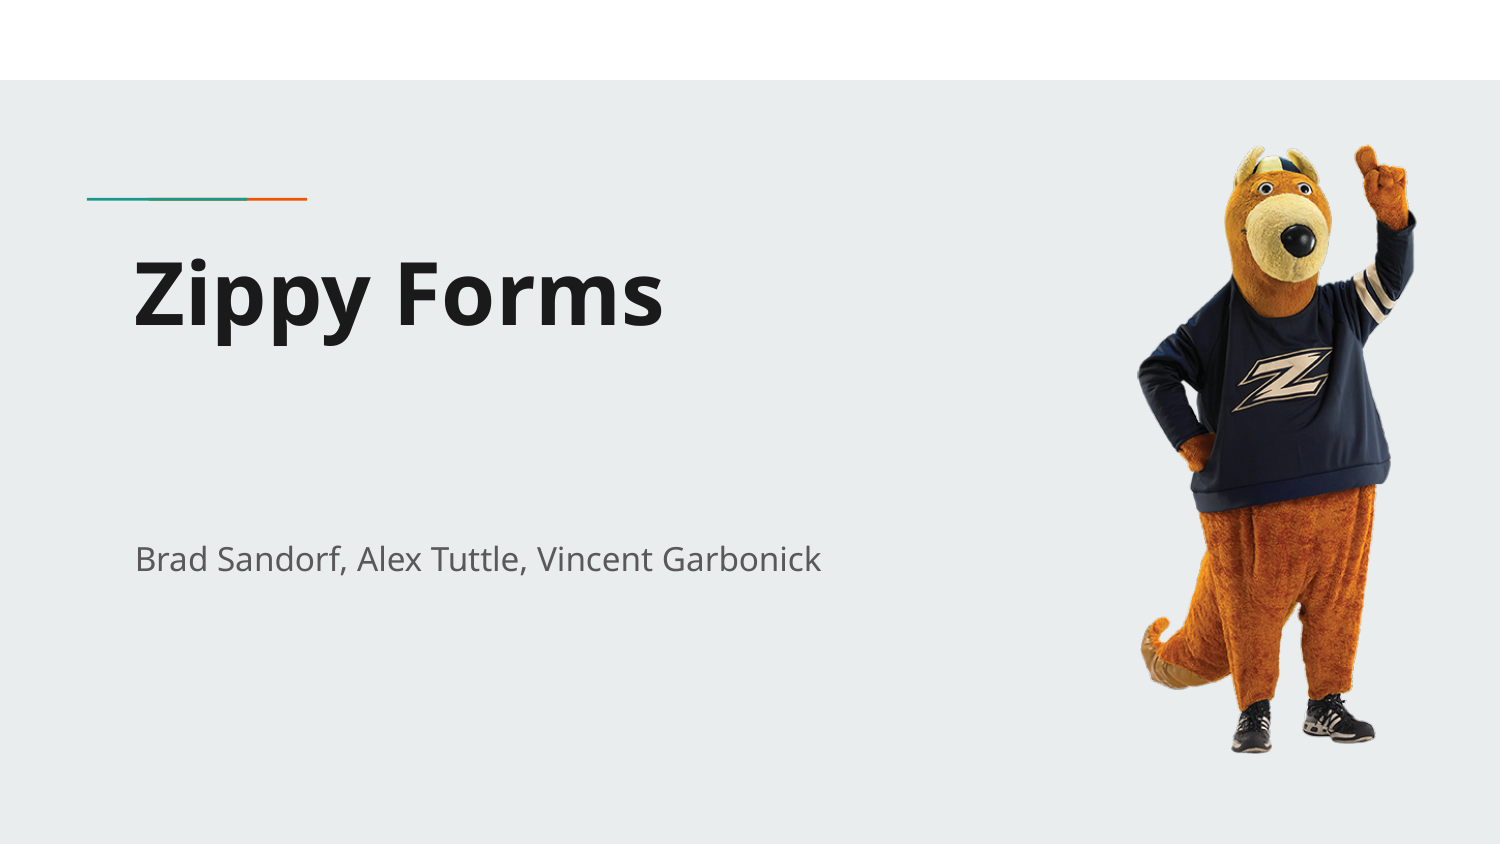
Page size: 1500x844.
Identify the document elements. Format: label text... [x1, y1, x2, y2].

subtitle Brad Sandorf, Alex Tuttle, Vincent Garbonick [119, 520, 1129, 610]
picture [1134, 140, 1426, 760]
title Zippy Forms [119, 216, 1129, 490]
